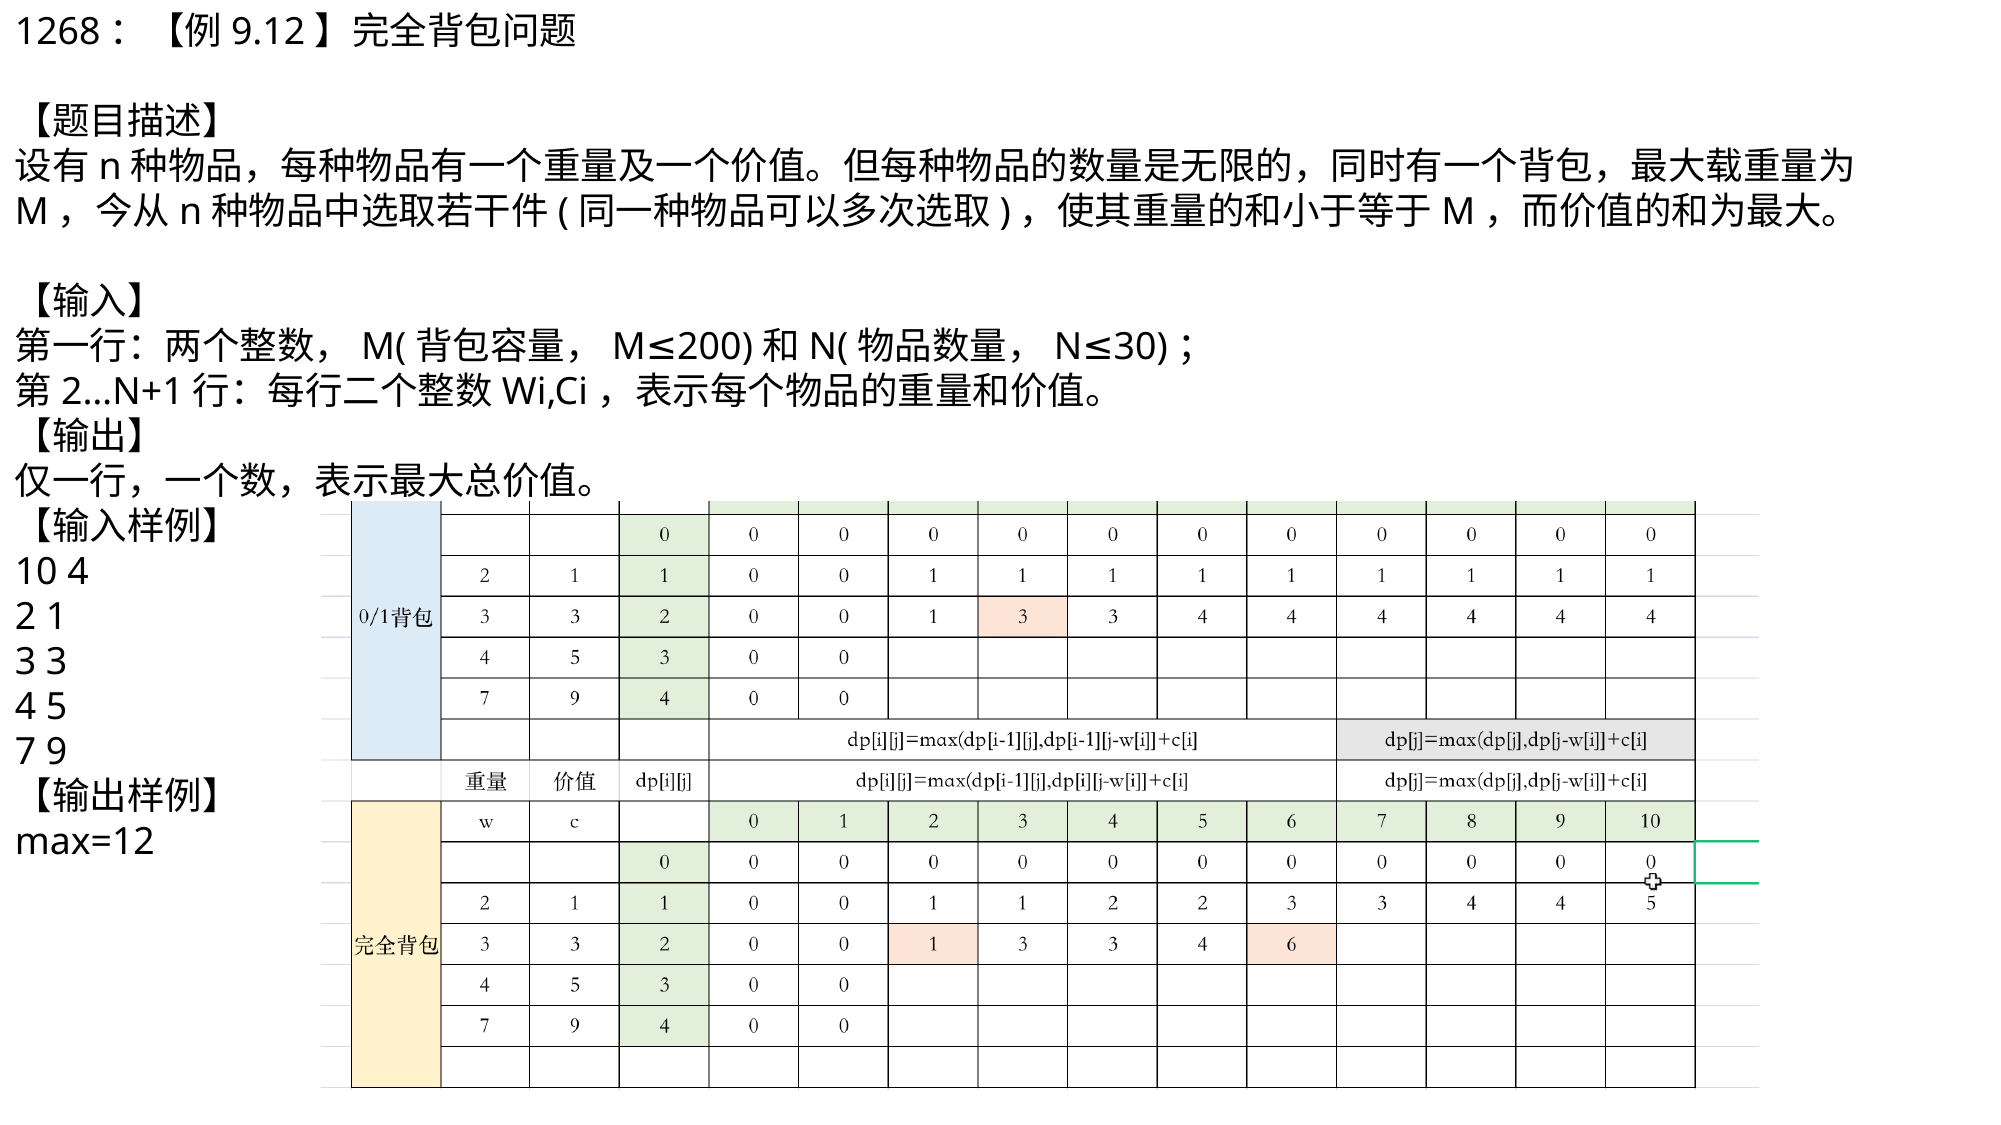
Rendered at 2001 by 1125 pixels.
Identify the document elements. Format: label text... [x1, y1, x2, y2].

picture [320, 501, 1759, 1090]
text_box 1268：【例9.12】完全背包问题 【题目描述】 设有n种物品，每种物品有一个重量及一个价值。但每种物品的数量是无限的，同时有一个背包，最大载重量为M，今从n种物品中选取若干件(同一种物品可以多次选取)，使其重量的和小于等于M，而价值的和为最大。 【输入】 第一行：两个整数，M(背包容量，M≤200)和N(物品数量，N≤30)； 第2…N+1行：每行二个整数Wi,Ci，表示每个物品的重量和价值。 【输出】 仅一行，一个数，表示最大总价值。 【输入样例】 10 4 2 1 3 3 4 5 7 9 【输出样例】 max=12 [0, 0, 1948, 915]
